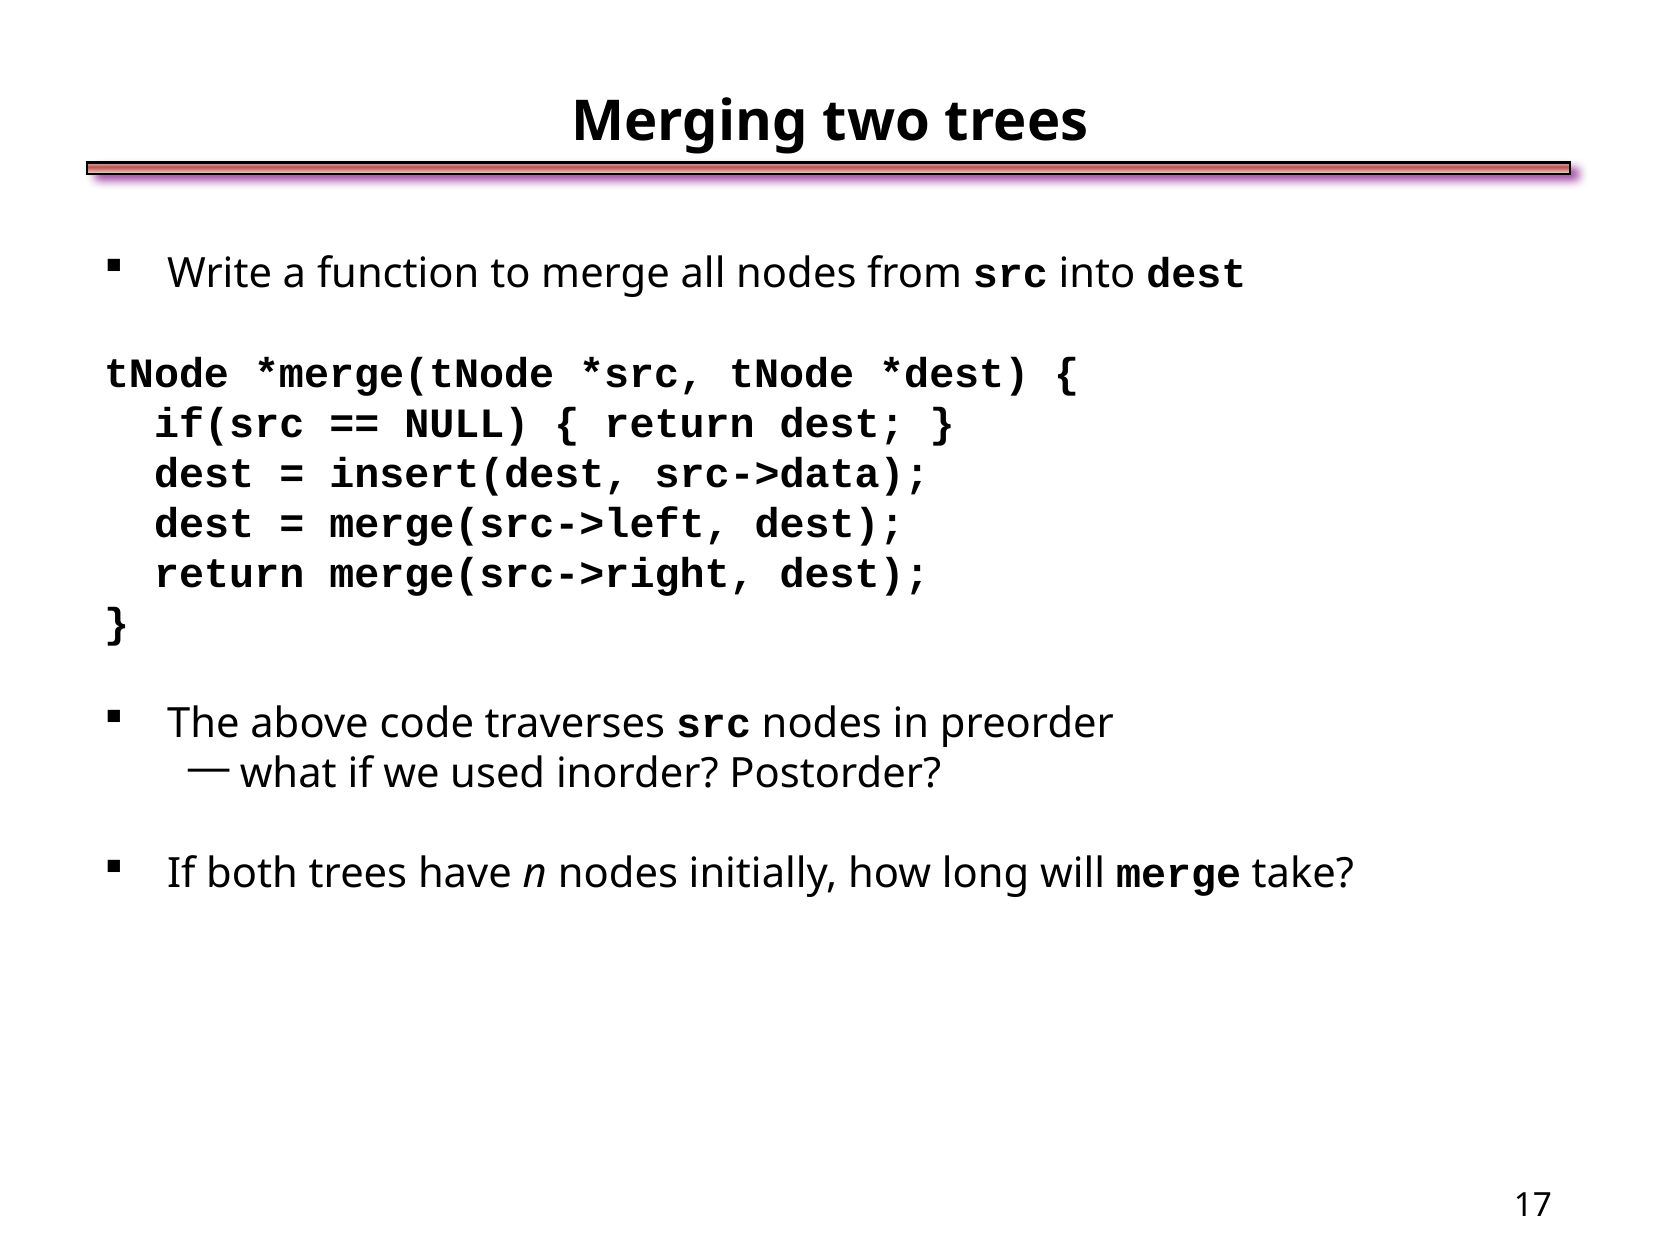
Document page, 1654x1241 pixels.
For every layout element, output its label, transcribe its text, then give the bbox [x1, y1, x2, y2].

text_box <number> [1224, 1175, 1569, 1241]
text_box Merging two trees [87, 75, 1573, 161]
text_box Write a function to merge all nodes from src into dest tNode *merge(tNode *src, tNode *dest) { if(src == NULL) { return dest; } dest = insert(dest, src->data); dest = merge(src->left, dest); return merge(src->right, dest); } The above code traverses src nodes in preorder what if we used inorder? Postorder? If both trees have n nodes initially, how long will merge take? [87, 187, 1568, 1163]
